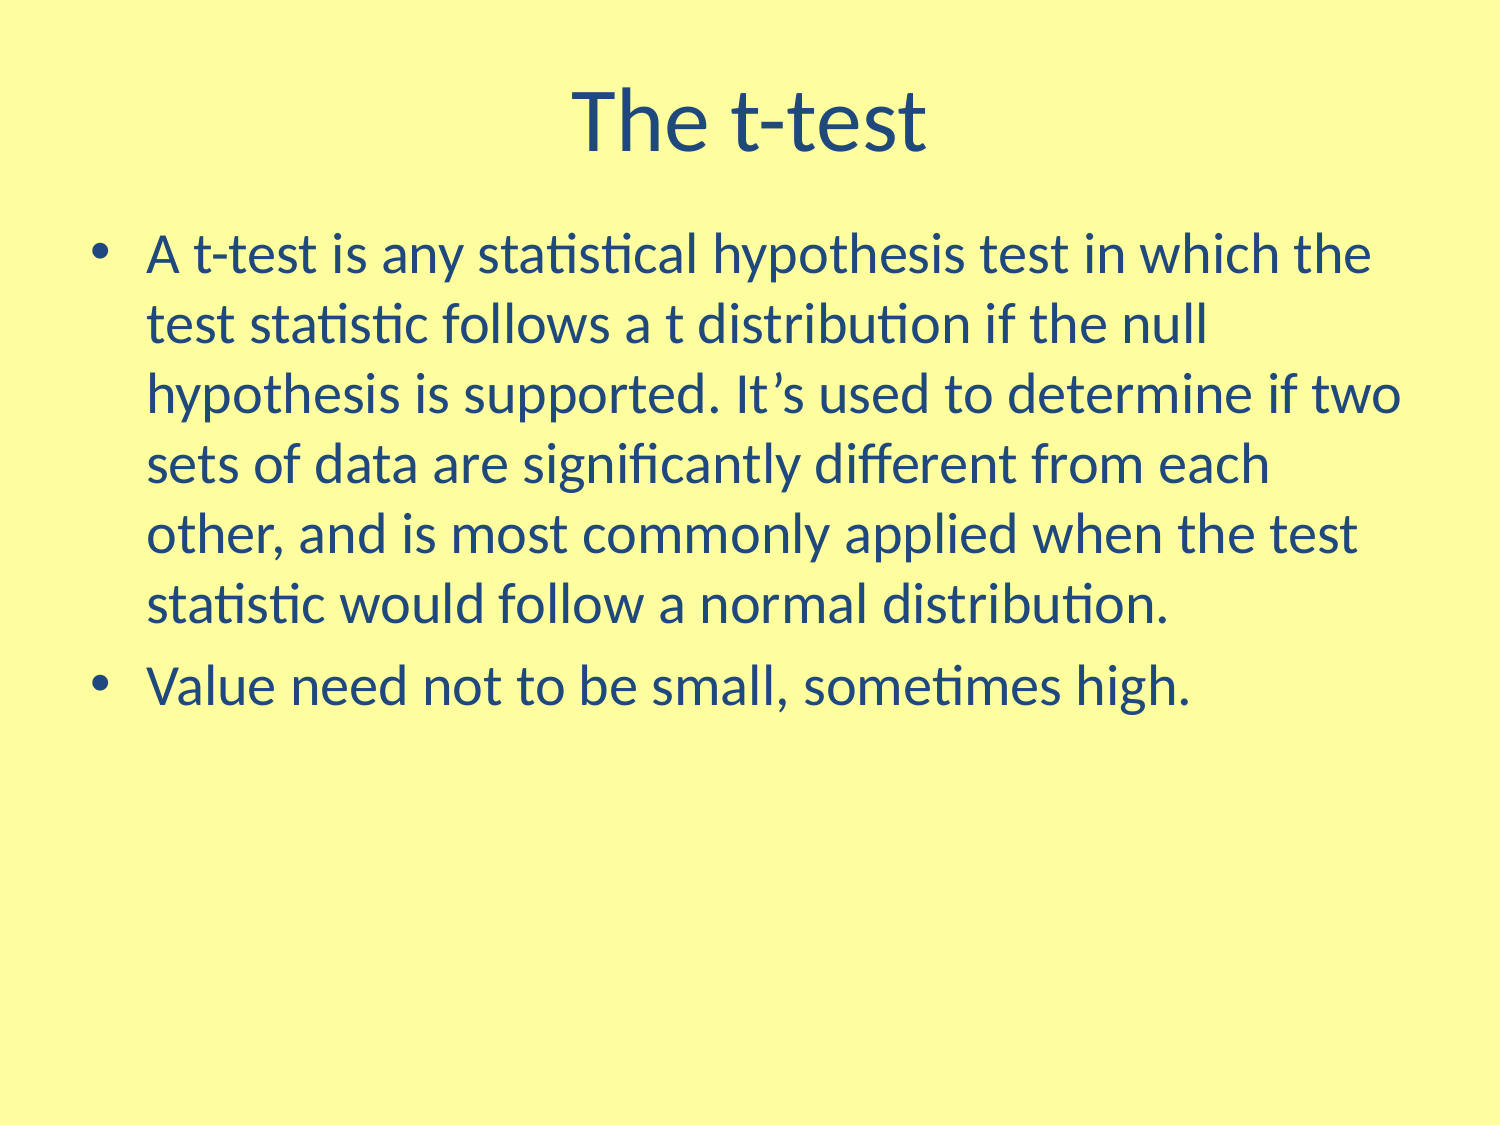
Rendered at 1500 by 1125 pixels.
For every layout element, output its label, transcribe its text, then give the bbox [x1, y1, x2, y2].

title The t-test [75, 45, 1425, 185]
list A t-test is any statistical hypothesis test in which the test statistic follows a t distribution if the null hypothesis is supported. It’s used to determine if two sets of data are significantly different from each other, and is most commonly applied when the test statistic would follow a normal distribution. Value need not to be small, sometimes high. [75, 208, 1425, 1059]
